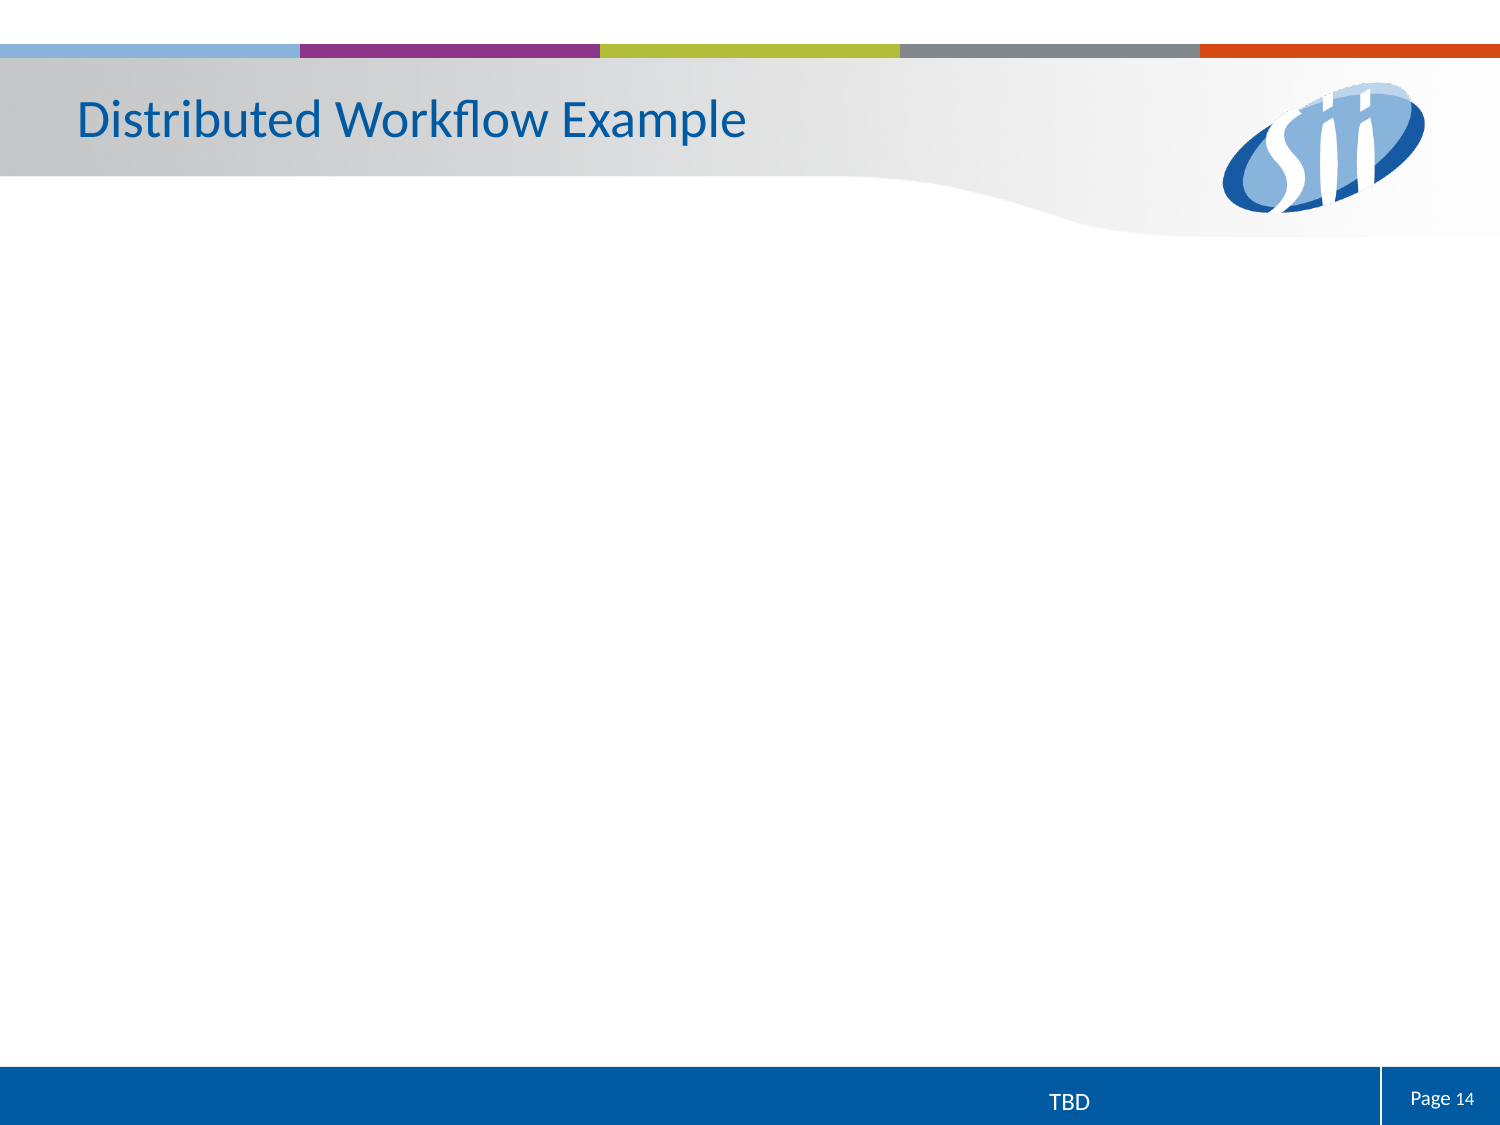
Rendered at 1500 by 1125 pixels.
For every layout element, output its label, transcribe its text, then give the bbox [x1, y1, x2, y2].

title Distributed Workflow Example [76, 82, 1129, 149]
picture [0, 58, 1500, 237]
